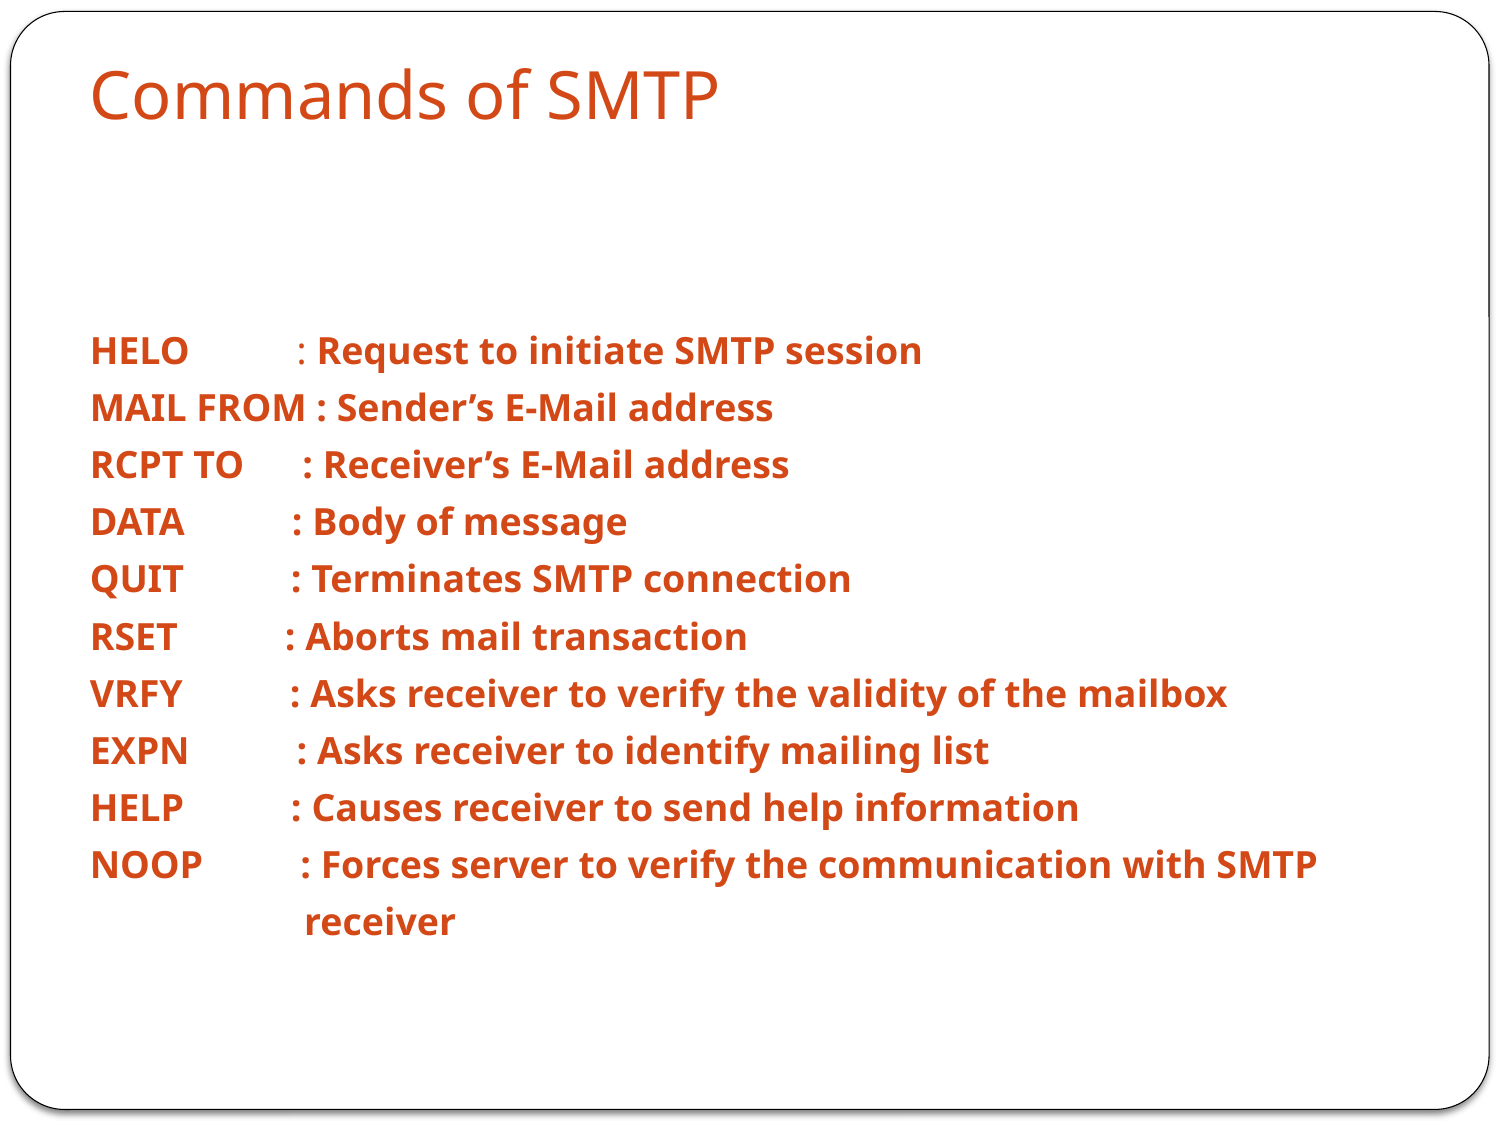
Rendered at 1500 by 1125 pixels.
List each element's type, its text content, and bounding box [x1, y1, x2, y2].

text_box Commands of SMTP [74, 45, 1425, 233]
text_box HELO : Request to initiate SMTP session MAIL FROM : Sender’s E-Mail address RCPT TO : Receiver’s E-Mail address DATA : Body of message QUIT : Terminates SMTP connection RSET : Aborts mail transaction VRFY : Asks receiver to verify the validity of the mailbox EXPN : Asks receiver to identify mailing list HELP : Causes receiver to send help information NOOP : Forces server to verify the communication with SMTP receiver [74, 262, 1425, 1006]
